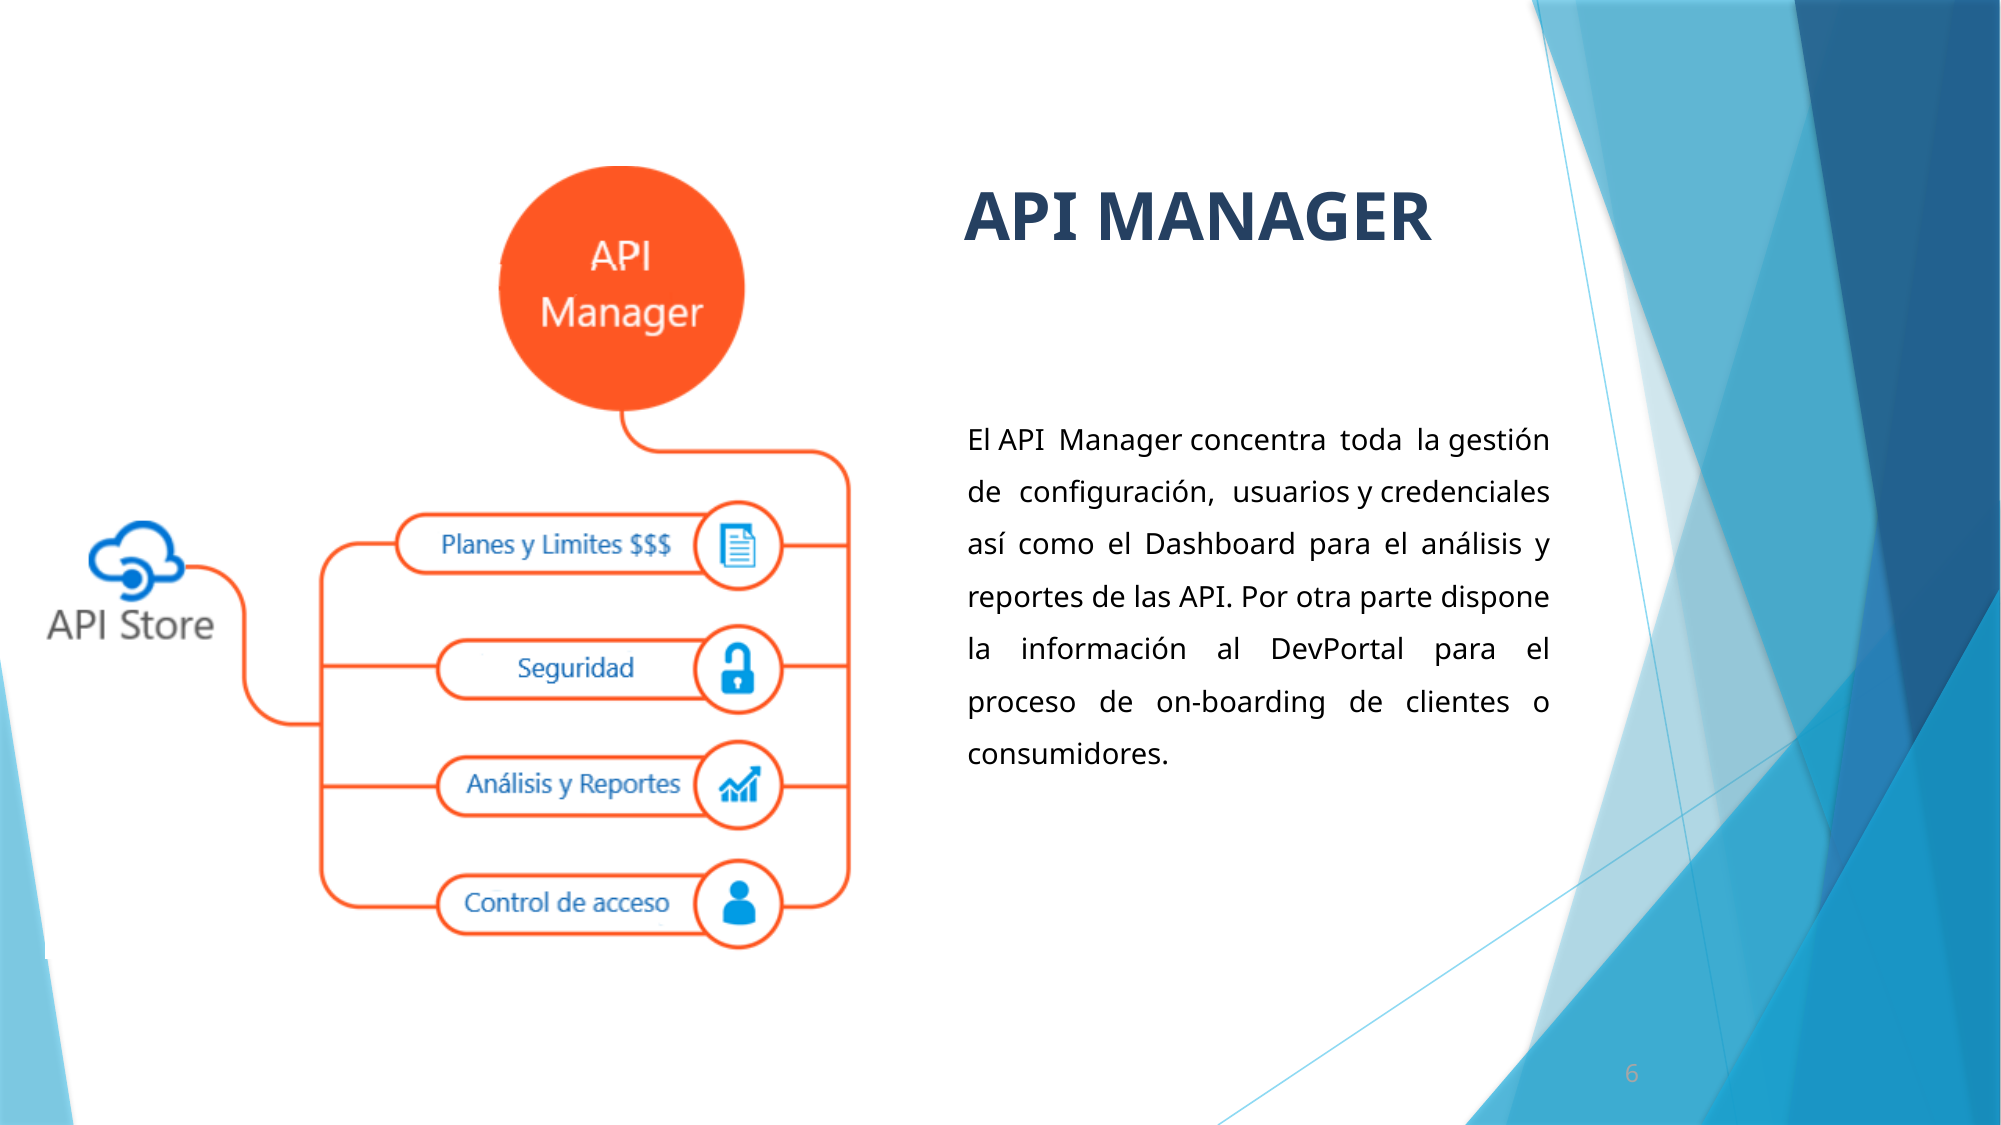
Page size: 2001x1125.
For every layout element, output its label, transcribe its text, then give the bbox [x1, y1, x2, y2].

picture [44, 165, 885, 960]
slide_number 6 [1535, 1044, 1654, 1105]
text_box API MANAGER [949, 166, 1536, 244]
text_box El API Manager concentra toda la gestión de configuración, usuarios y credenciales así como el Dashboard para el análisis y reportes de las API. Por otra parte dispone la información al DevPortal para el proceso de on-boarding de clientes o consumidores. [952, 396, 1566, 778]
